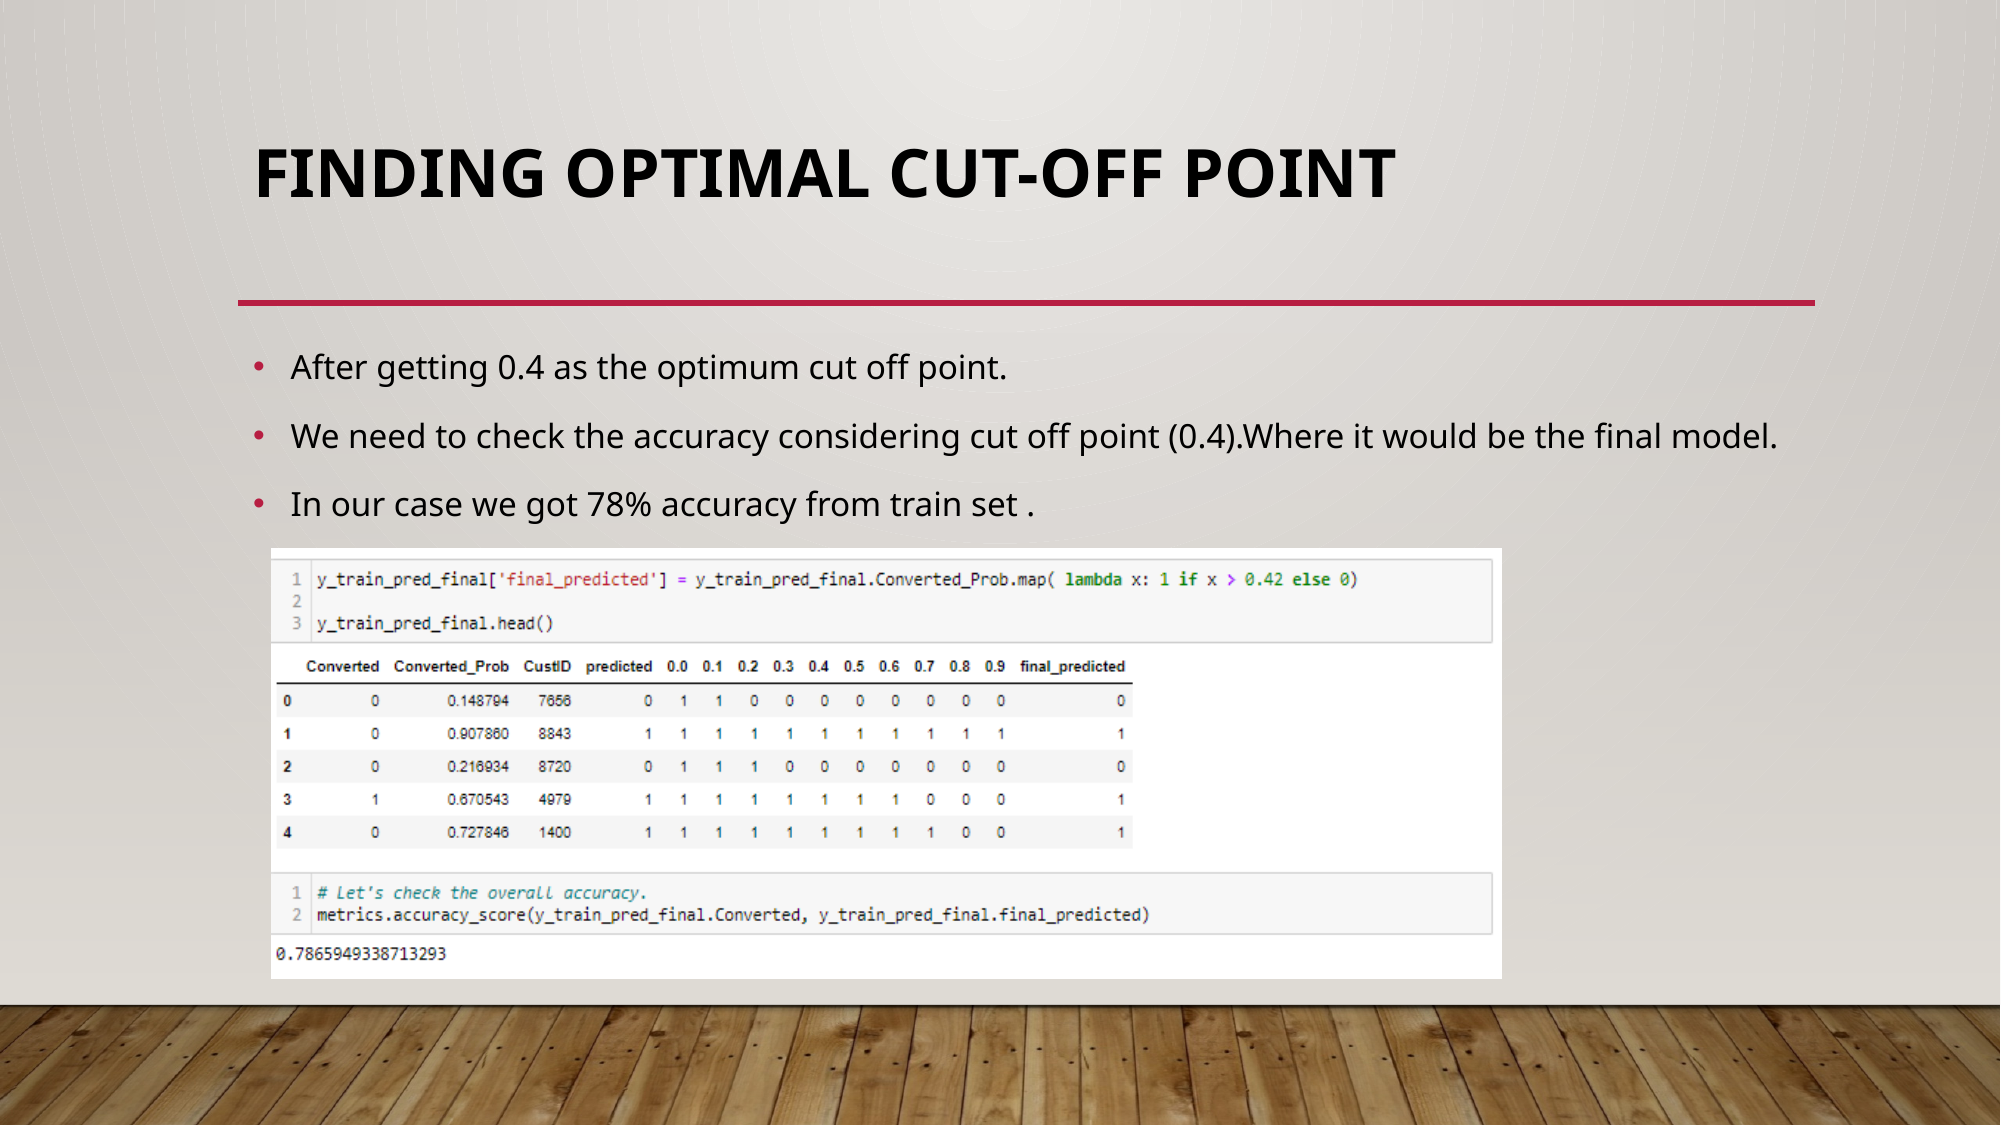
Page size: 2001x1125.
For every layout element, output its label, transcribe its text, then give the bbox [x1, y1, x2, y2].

list After getting 0.4 as the optimum cut off point. We need to check the accuracy considering cut off point (0.4).Where it would be the final model. In our case we got 78% accuracy from train set . [238, 330, 1814, 1106]
picture [0, 1005, 2000, 1125]
title Finding Optimal Cut-off Point [238, 131, 1814, 305]
picture [270, 548, 1502, 979]
